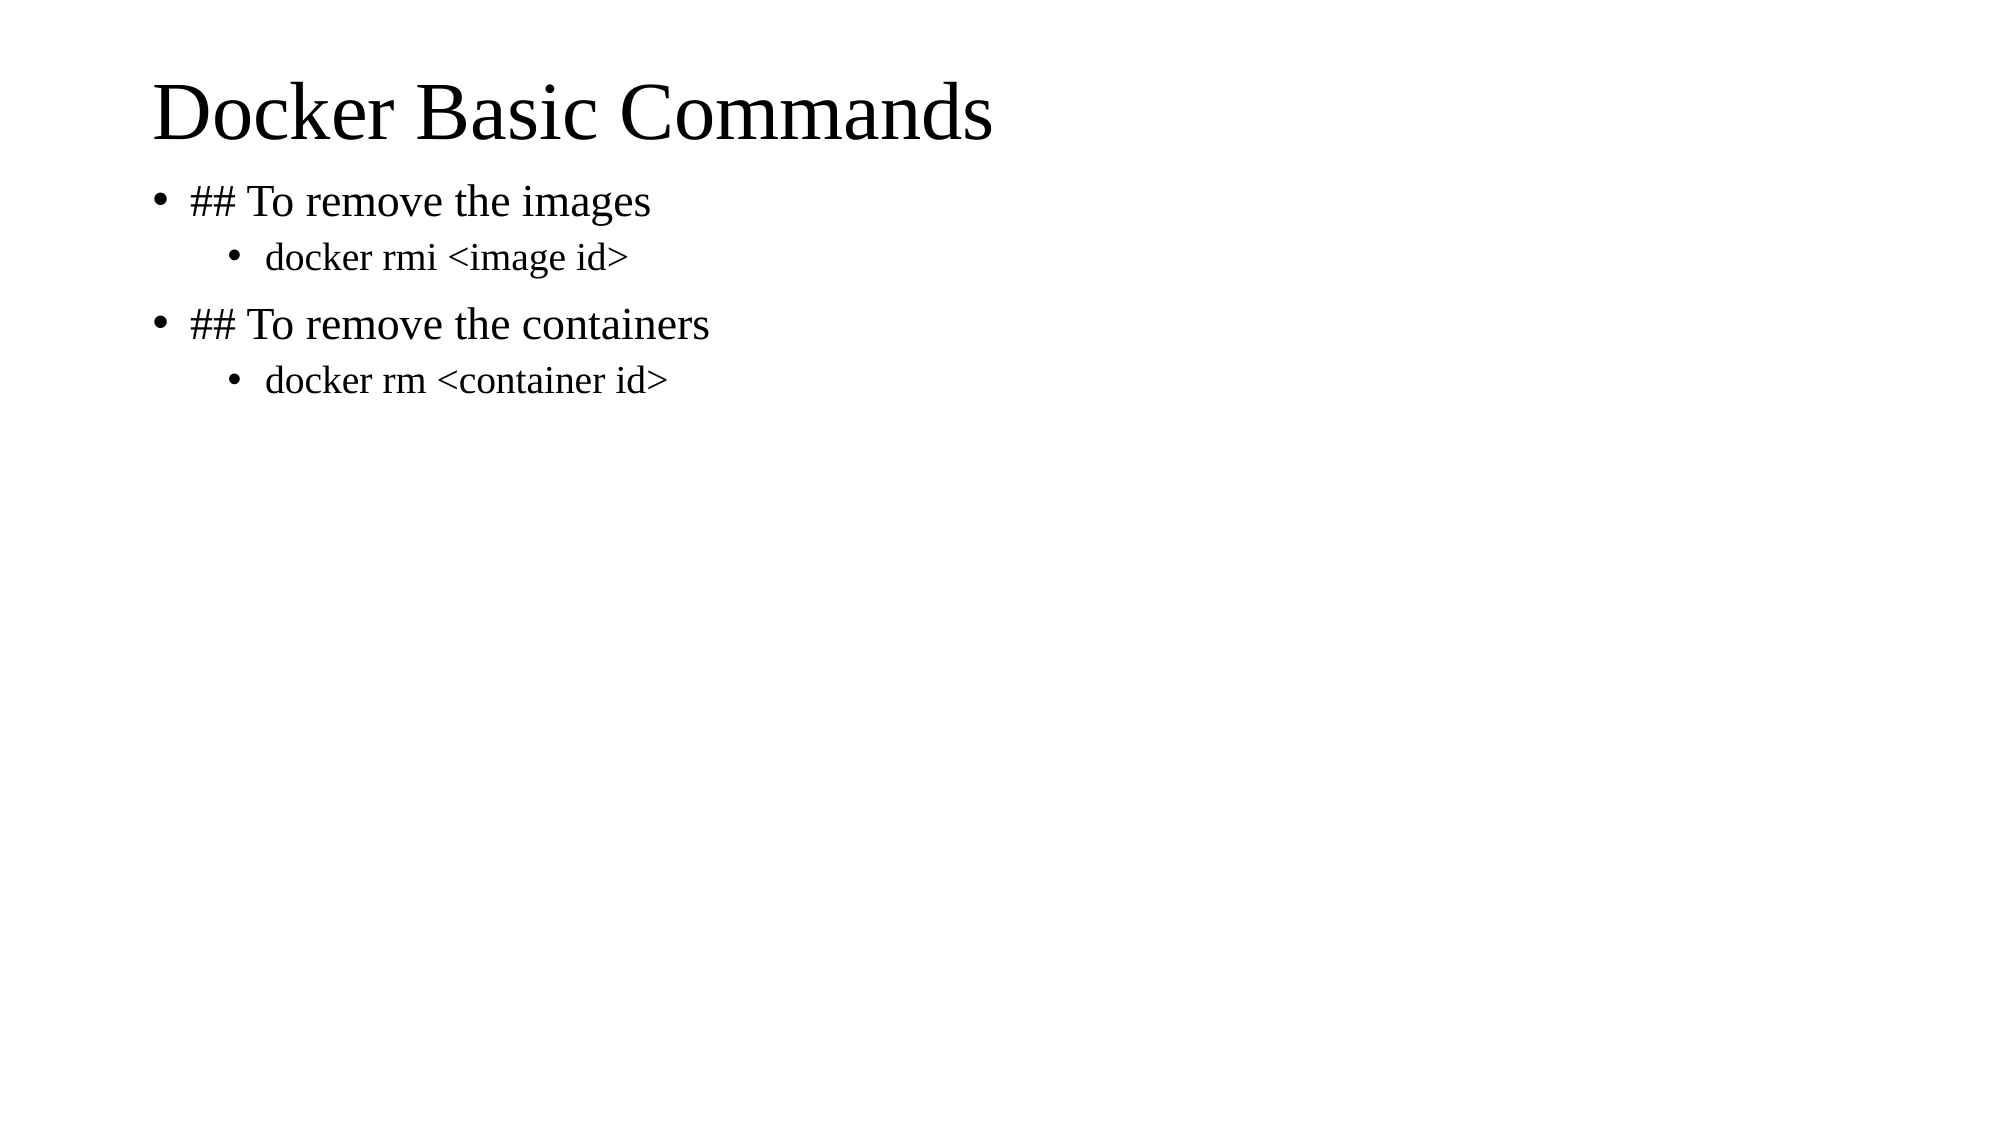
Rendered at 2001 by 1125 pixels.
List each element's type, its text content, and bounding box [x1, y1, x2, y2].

title Docker Basic Commands [137, 59, 1863, 265]
list ## To remove the images docker rmi <image id> ## To remove the containers docker rm <container id> [137, 169, 1686, 1016]
